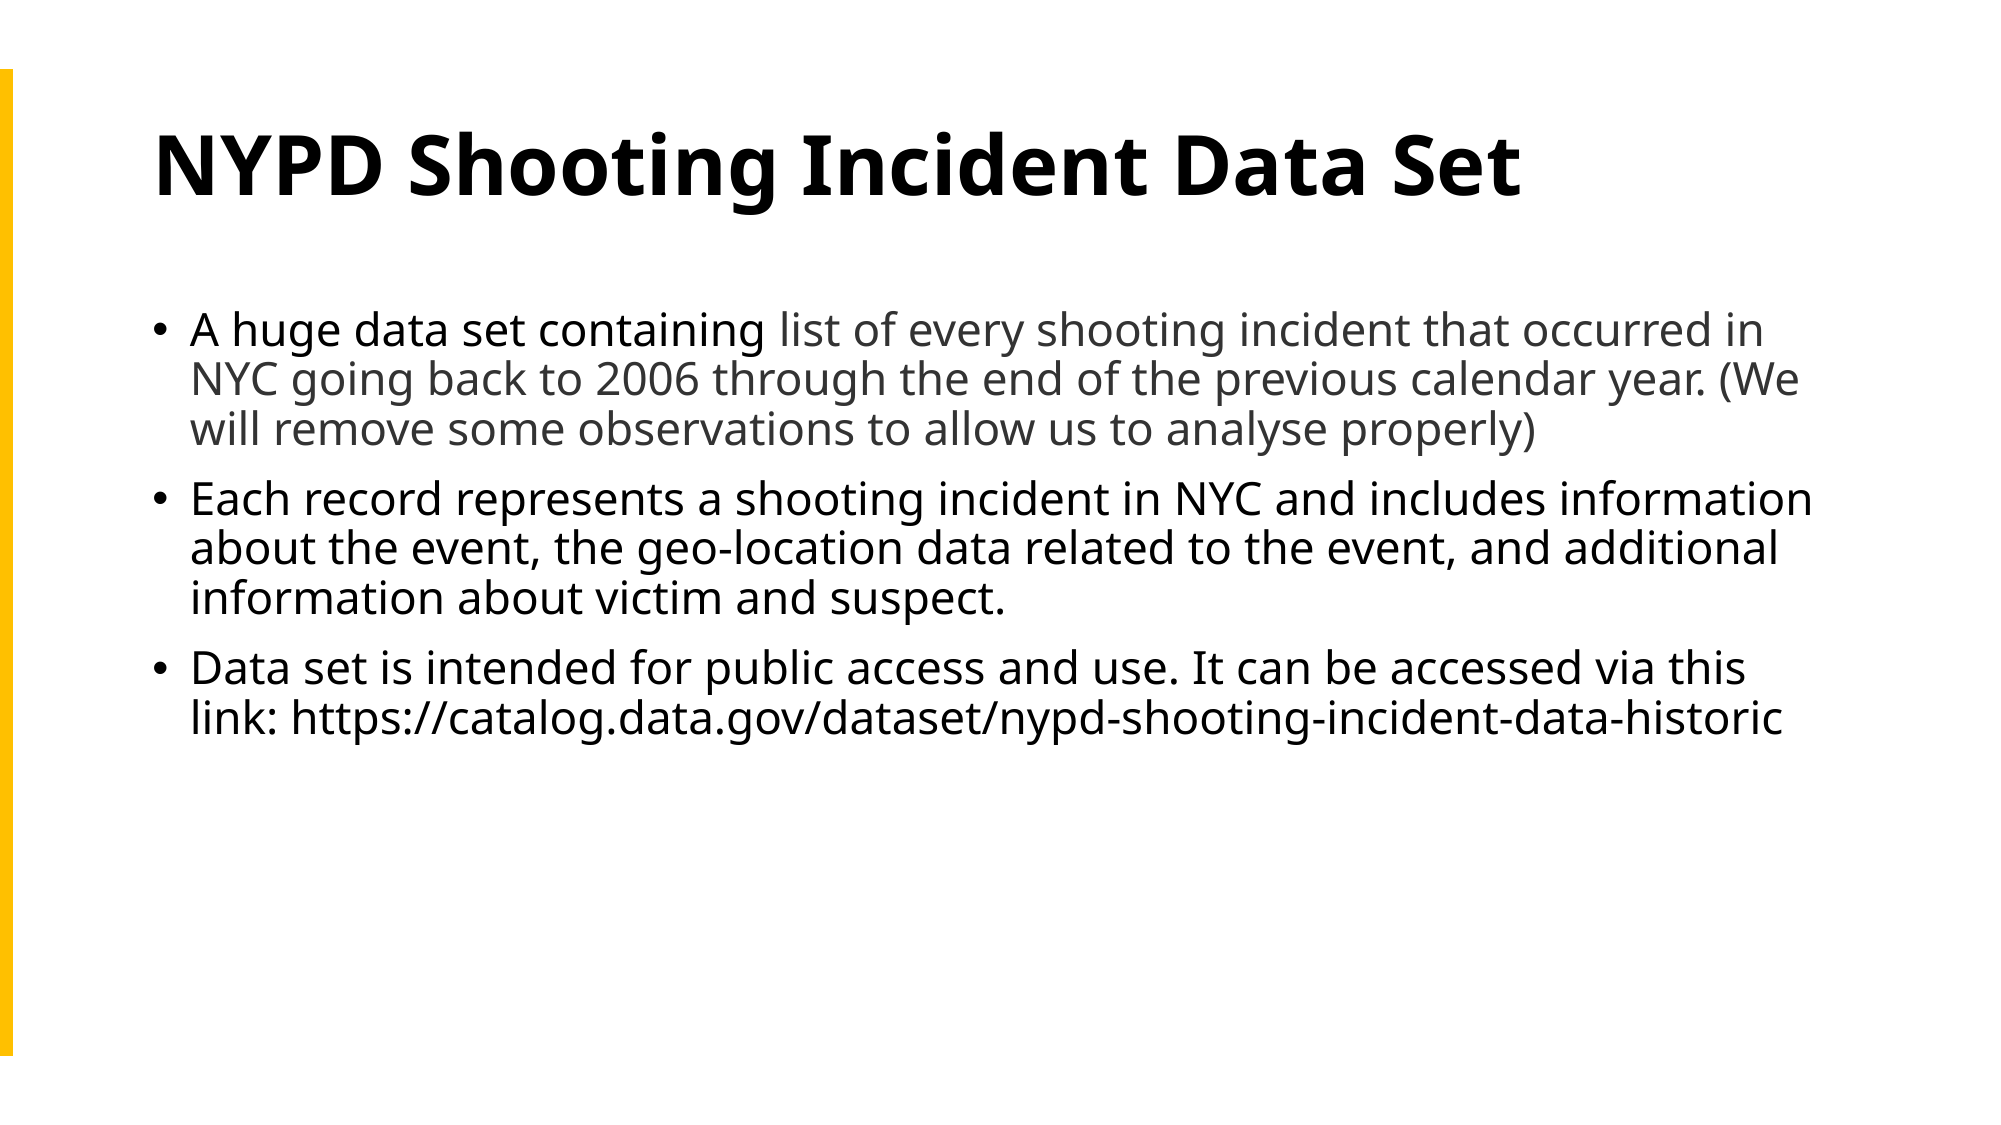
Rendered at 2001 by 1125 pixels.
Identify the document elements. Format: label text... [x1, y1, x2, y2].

list A huge data set containing list of every shooting incident that occurred in NYC going back to 2006 through the end of the previous calendar year. (We will remove some observations to allow us to analyse properly) Each record represents a shooting incident in NYC and includes information about the event, the geo-location data related to the event, and additional information about victim and suspect. Data set is intended for public access and use. It can be accessed via this link: https://catalog.data.gov/dataset/nypd-shooting-incident-data-historic [137, 299, 1863, 1014]
title NYPD Shooting Incident Data Set [137, 59, 1863, 278]
text_box [0, 69, 13, 1056]
